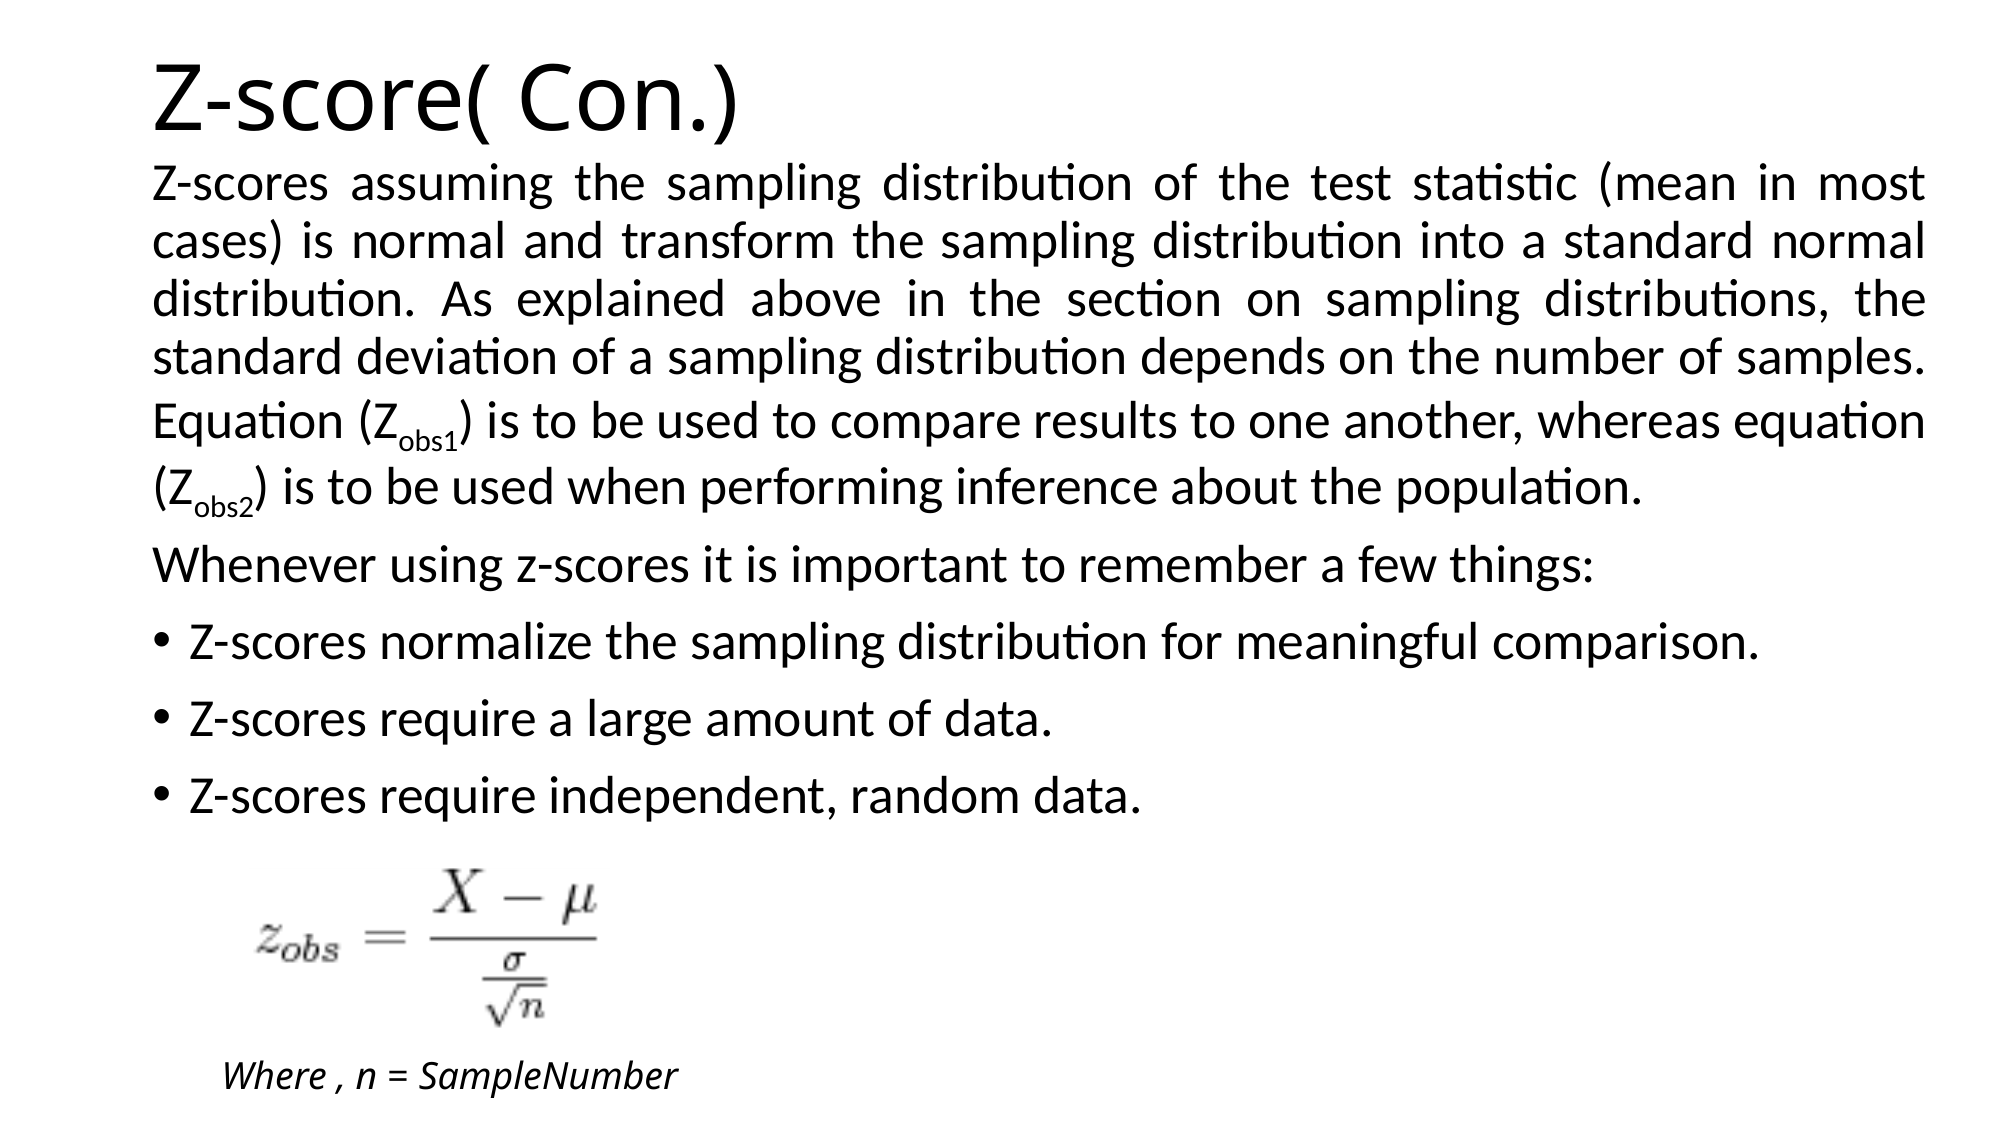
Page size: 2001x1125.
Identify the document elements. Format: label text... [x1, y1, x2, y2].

title Z-score( Con.) [137, 19, 1863, 147]
text_box Where , n = SampleNumber [206, 1044, 711, 1105]
picture [249, 867, 610, 1031]
list Z-scores assuming the sampling distribution of the test statistic (mean in most cases) is normal and transform the sampling distribution into a standard normal distribution. As explained above in the section on sampling distributions, the standard deviation of a sampling distribution depends on the number of samples. Equation (Zobs1) is to be used to compare results to one another, whereas equation (Zobs2) is to be used when performing inference about the population. Whenever using z-scores it is important to remember a few things: Z-scores normalize the sampling distribution for meaningful comparison. Z-scores require a large amount of data. Z-scores require independent, random data. [137, 147, 1942, 978]
